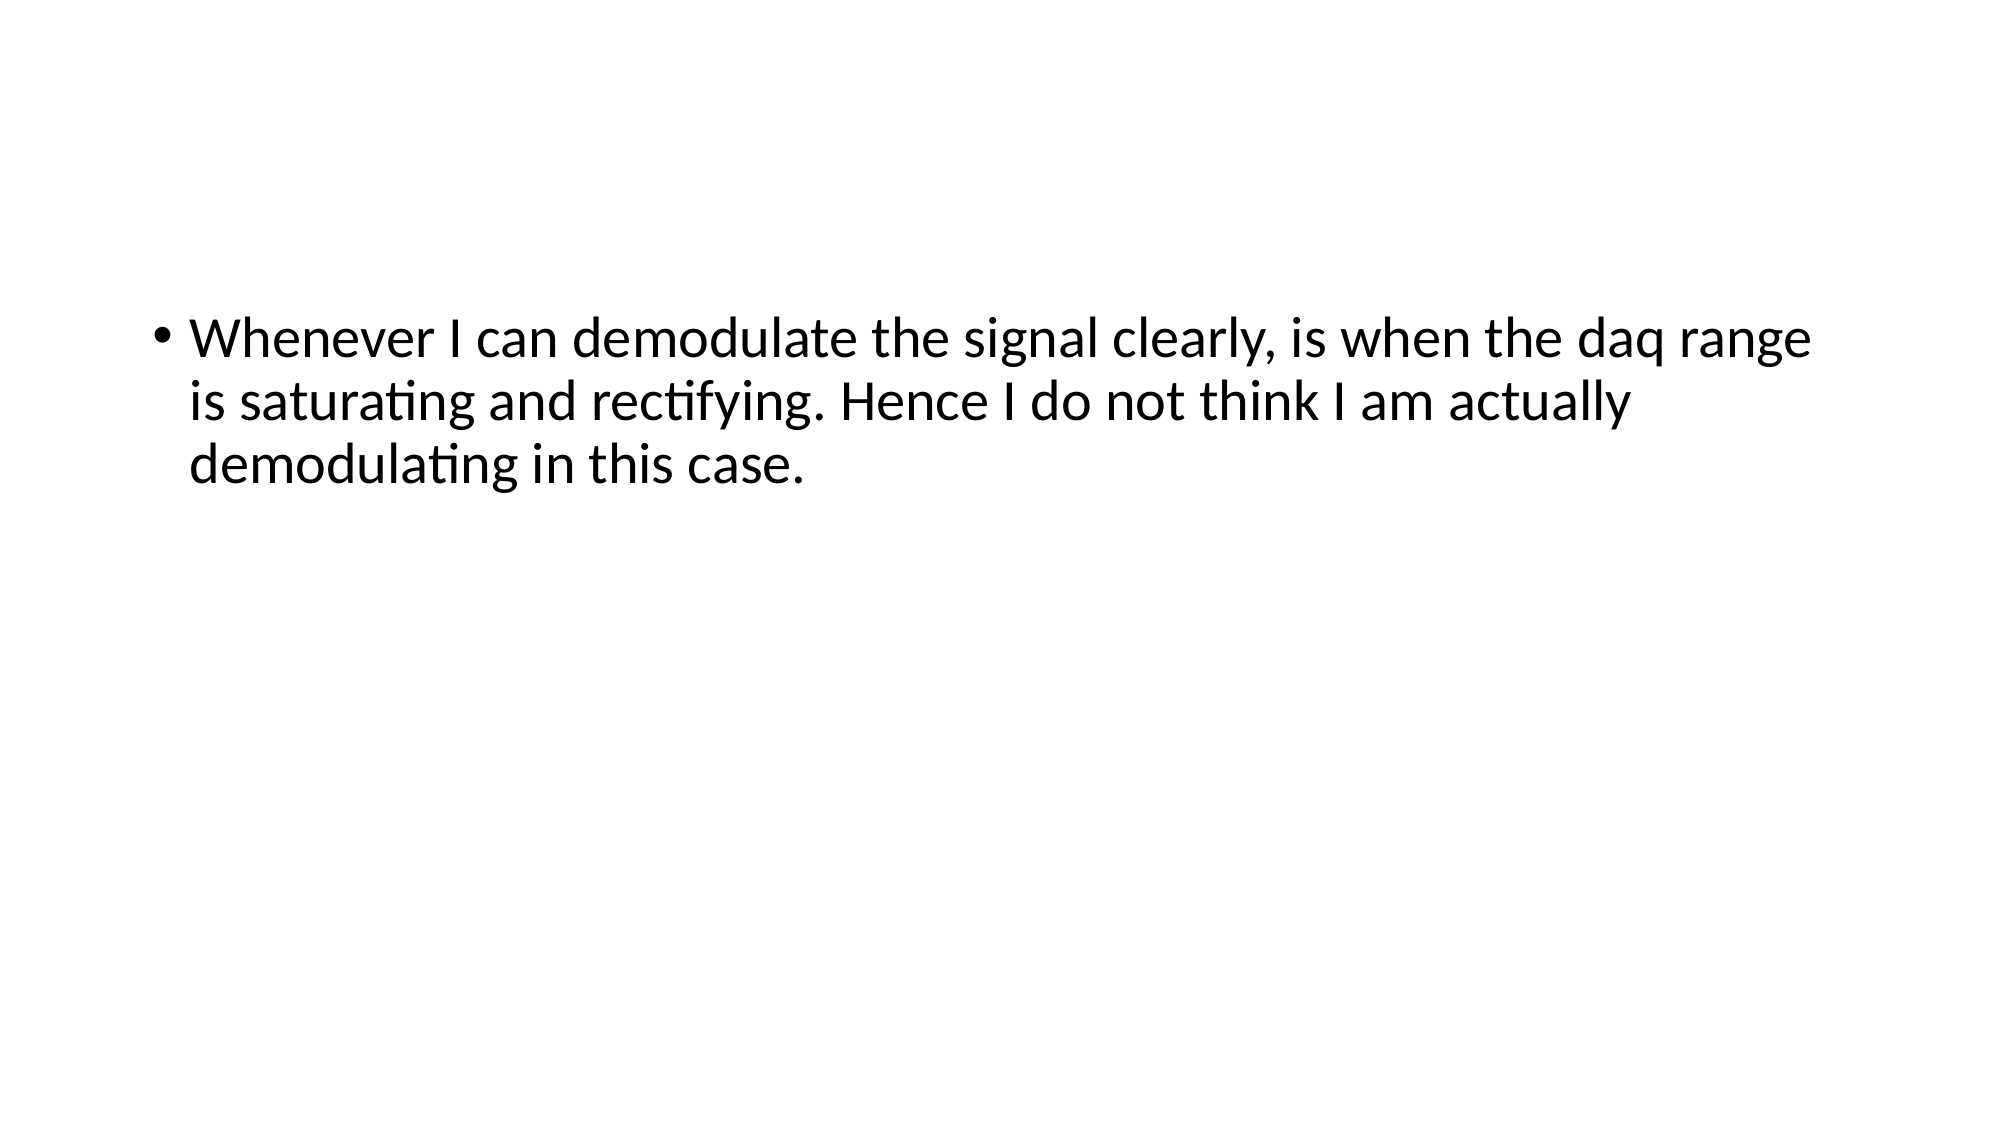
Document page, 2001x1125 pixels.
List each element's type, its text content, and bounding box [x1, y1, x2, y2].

list Whenever I can demodulate the signal clearly, is when the daq range is saturating and rectifying. Hence I do not think I am actually demodulating in this case. [137, 299, 1863, 1014]
